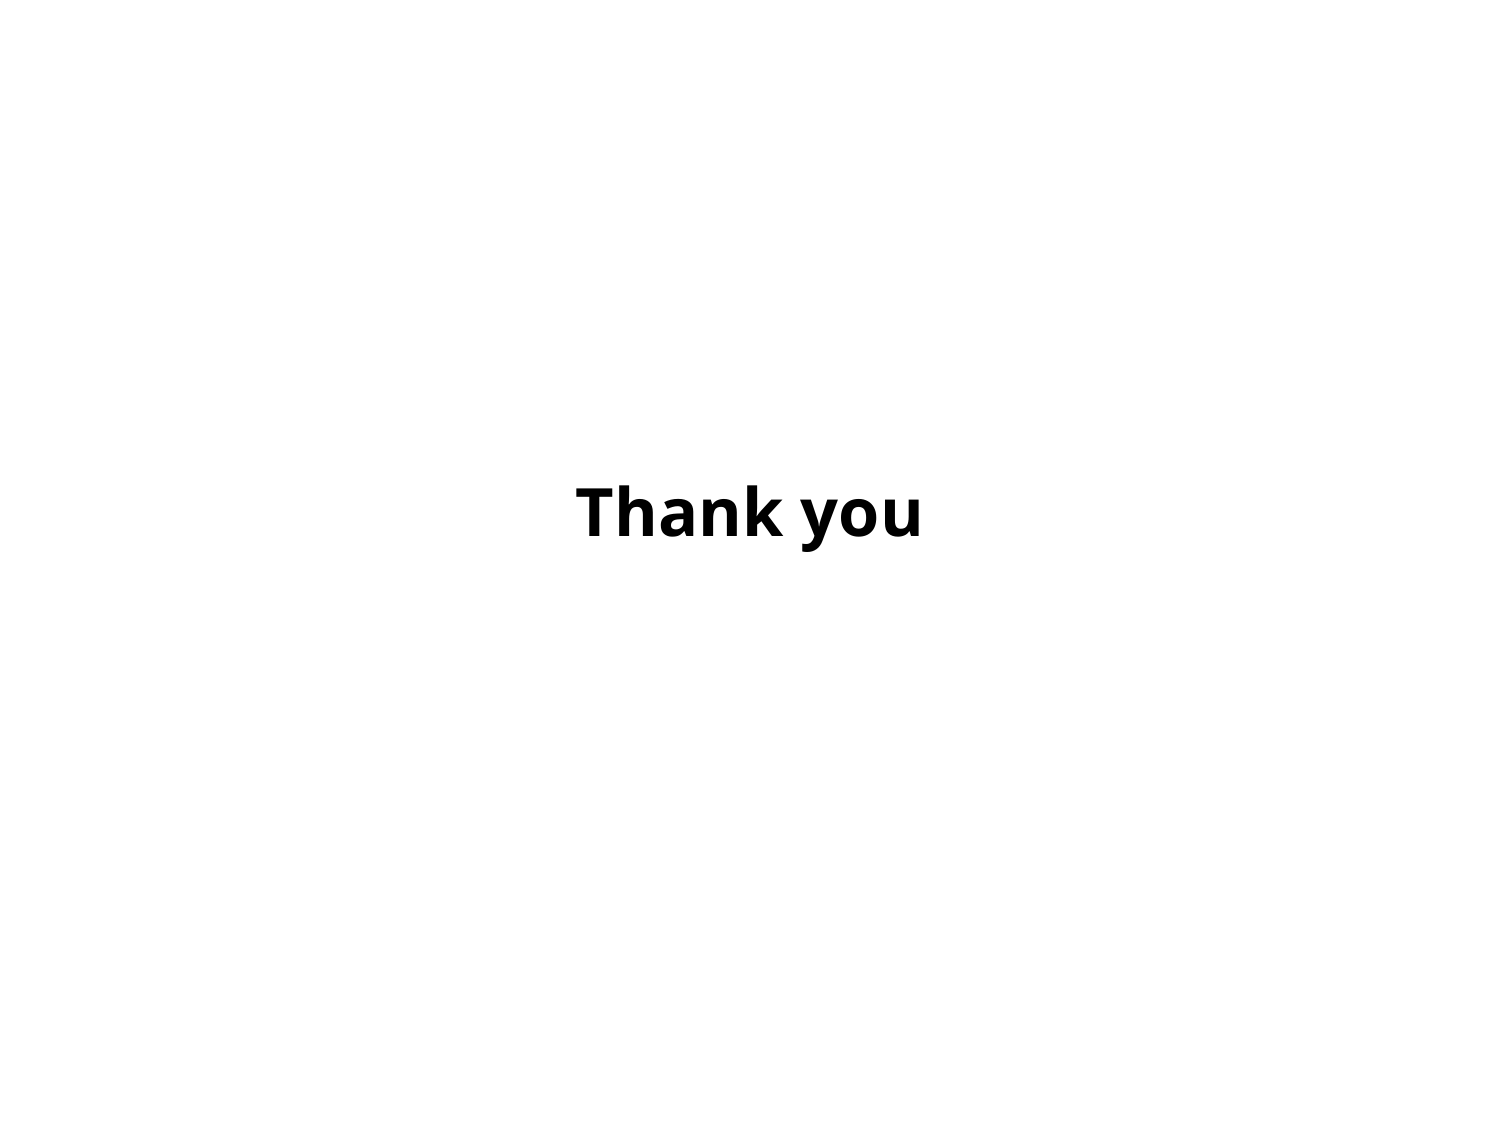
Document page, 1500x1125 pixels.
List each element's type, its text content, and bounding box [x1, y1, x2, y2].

text_box Thank you [354, 456, 1146, 563]
